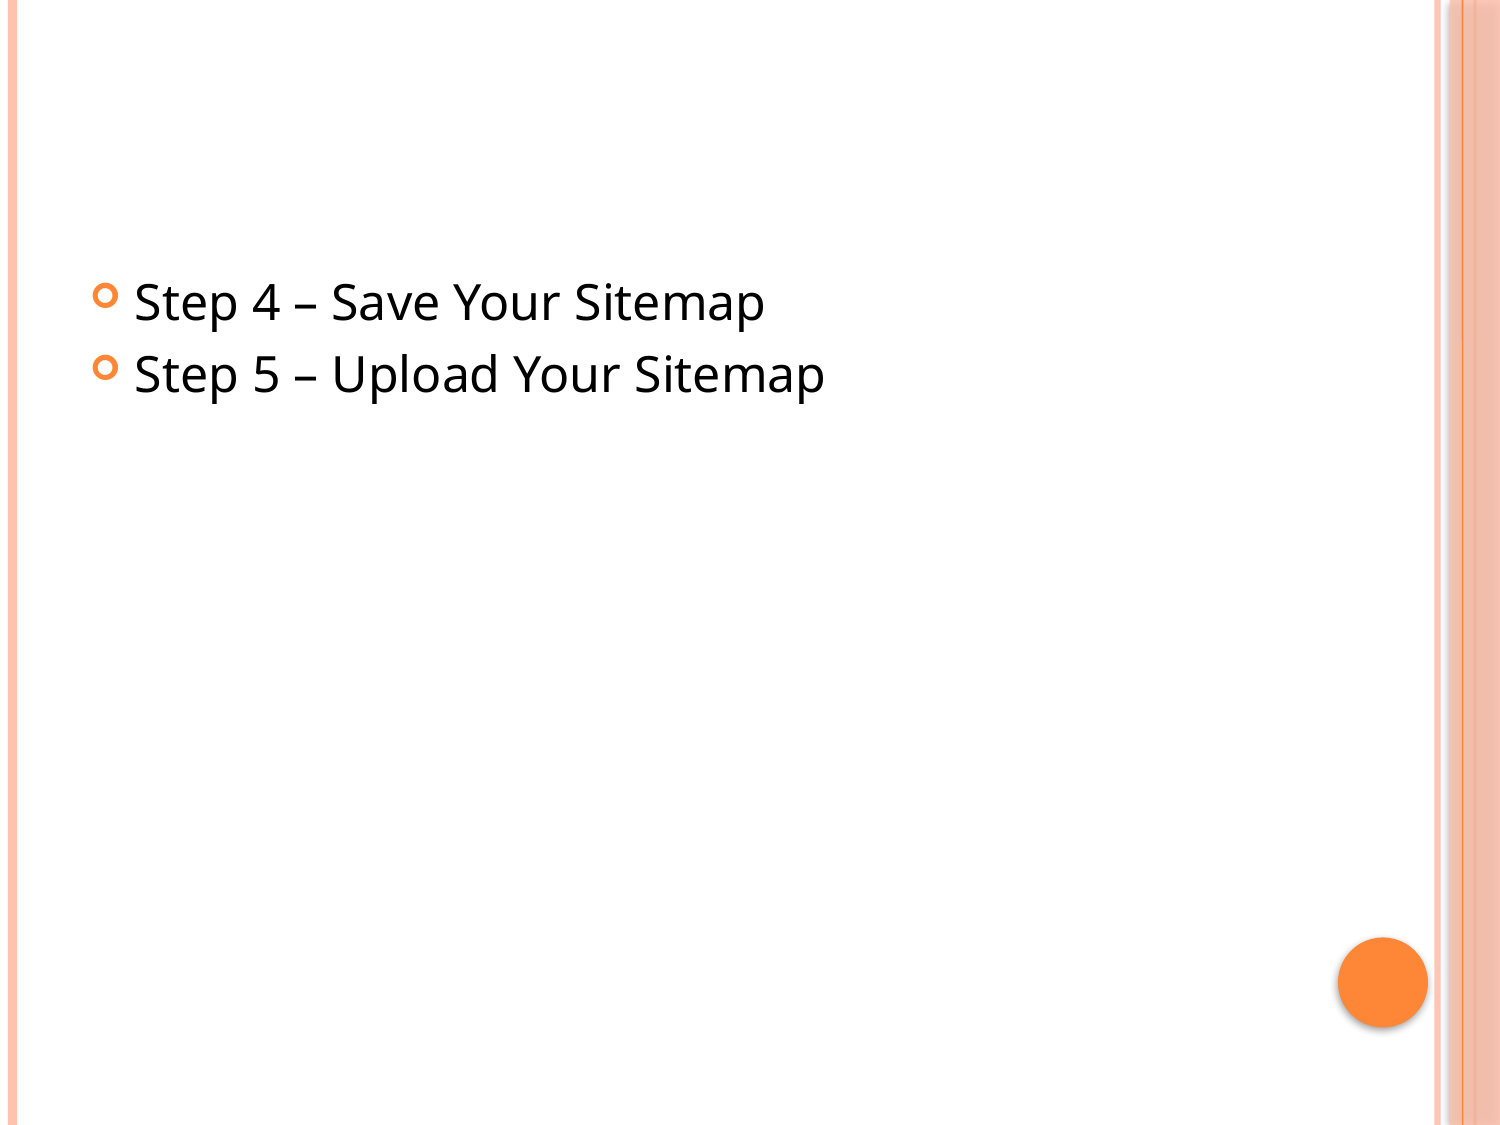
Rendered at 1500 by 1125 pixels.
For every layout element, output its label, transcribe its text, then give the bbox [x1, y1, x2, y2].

list Step 4 – Save Your Sitemap Step 5 – Upload Your Sitemap [75, 262, 1300, 1062]
